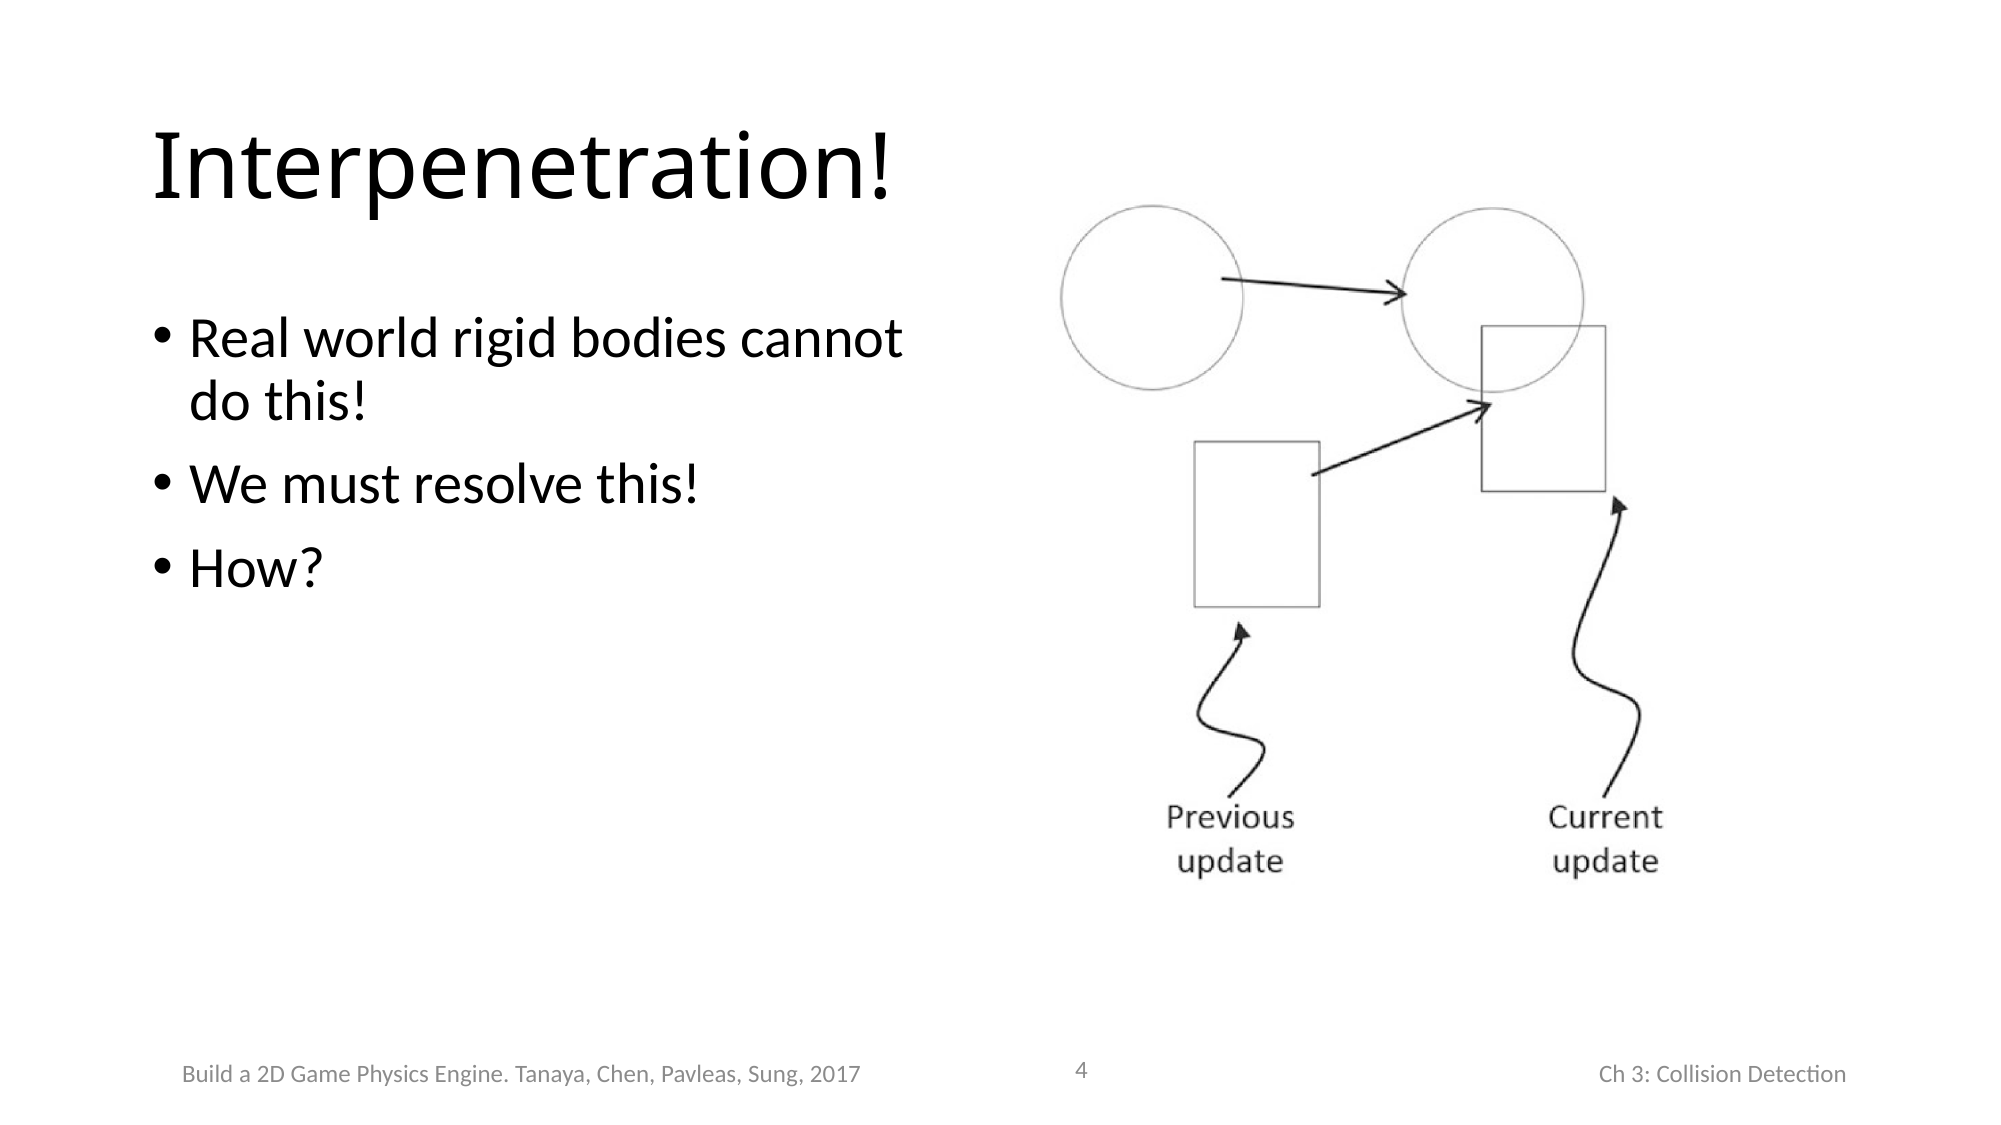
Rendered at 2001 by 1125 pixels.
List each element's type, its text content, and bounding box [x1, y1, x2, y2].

picture [1031, 182, 1707, 896]
list Real world rigid bodies cannot do this! We must resolve this! How? [137, 299, 1863, 1014]
title Interpenetration! [137, 59, 1863, 278]
